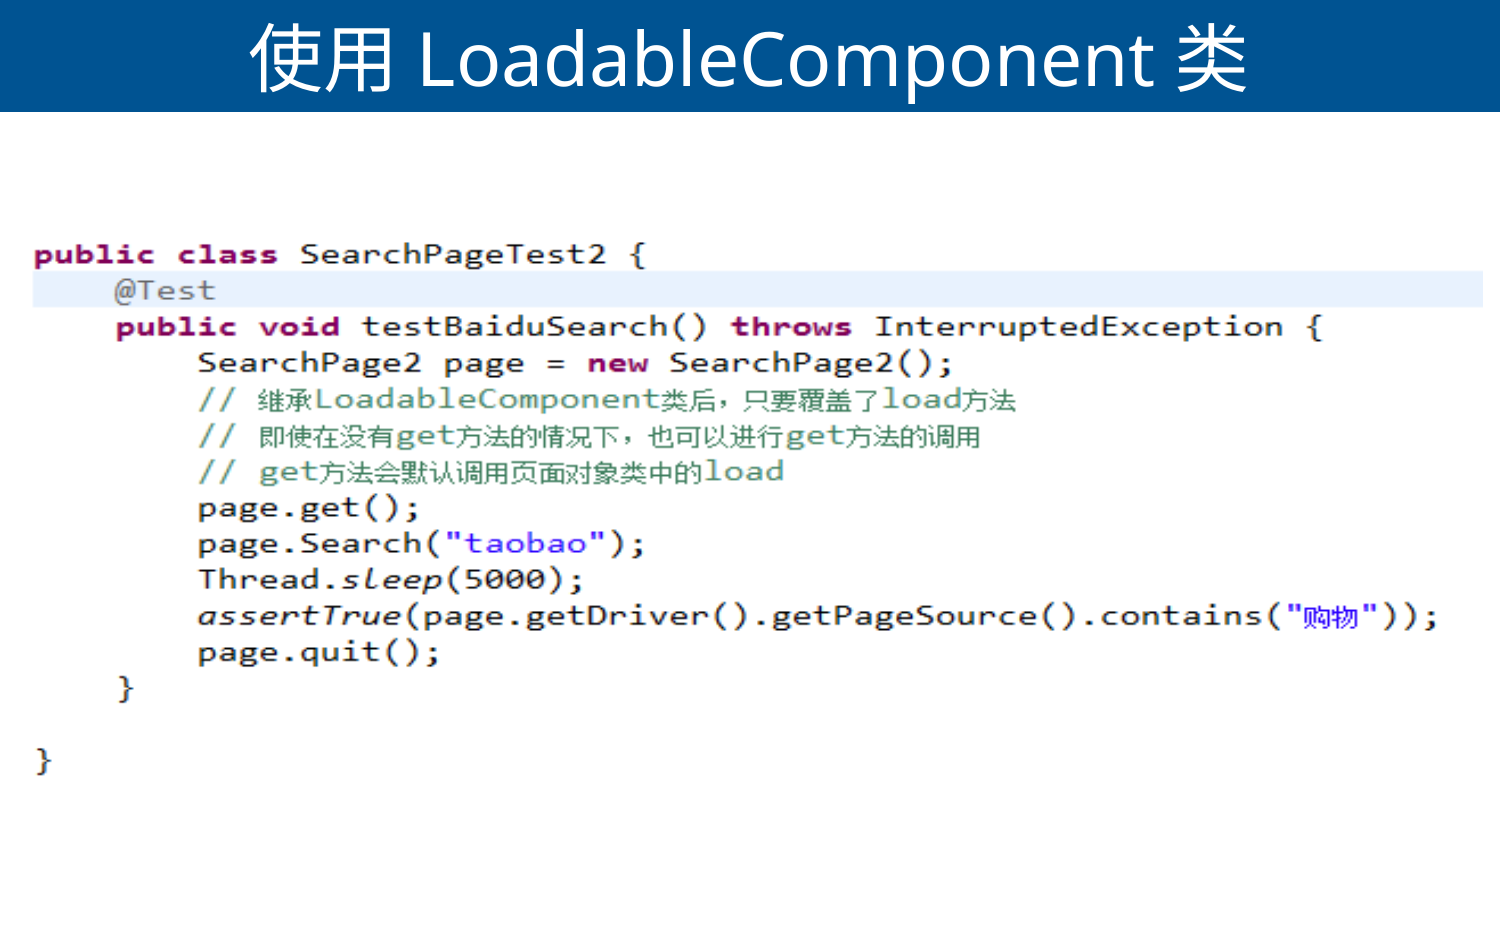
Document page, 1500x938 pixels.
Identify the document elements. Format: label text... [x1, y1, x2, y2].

picture [29, 222, 1483, 804]
title 使用LoadableComponent类 [0, 0, 1500, 112]
